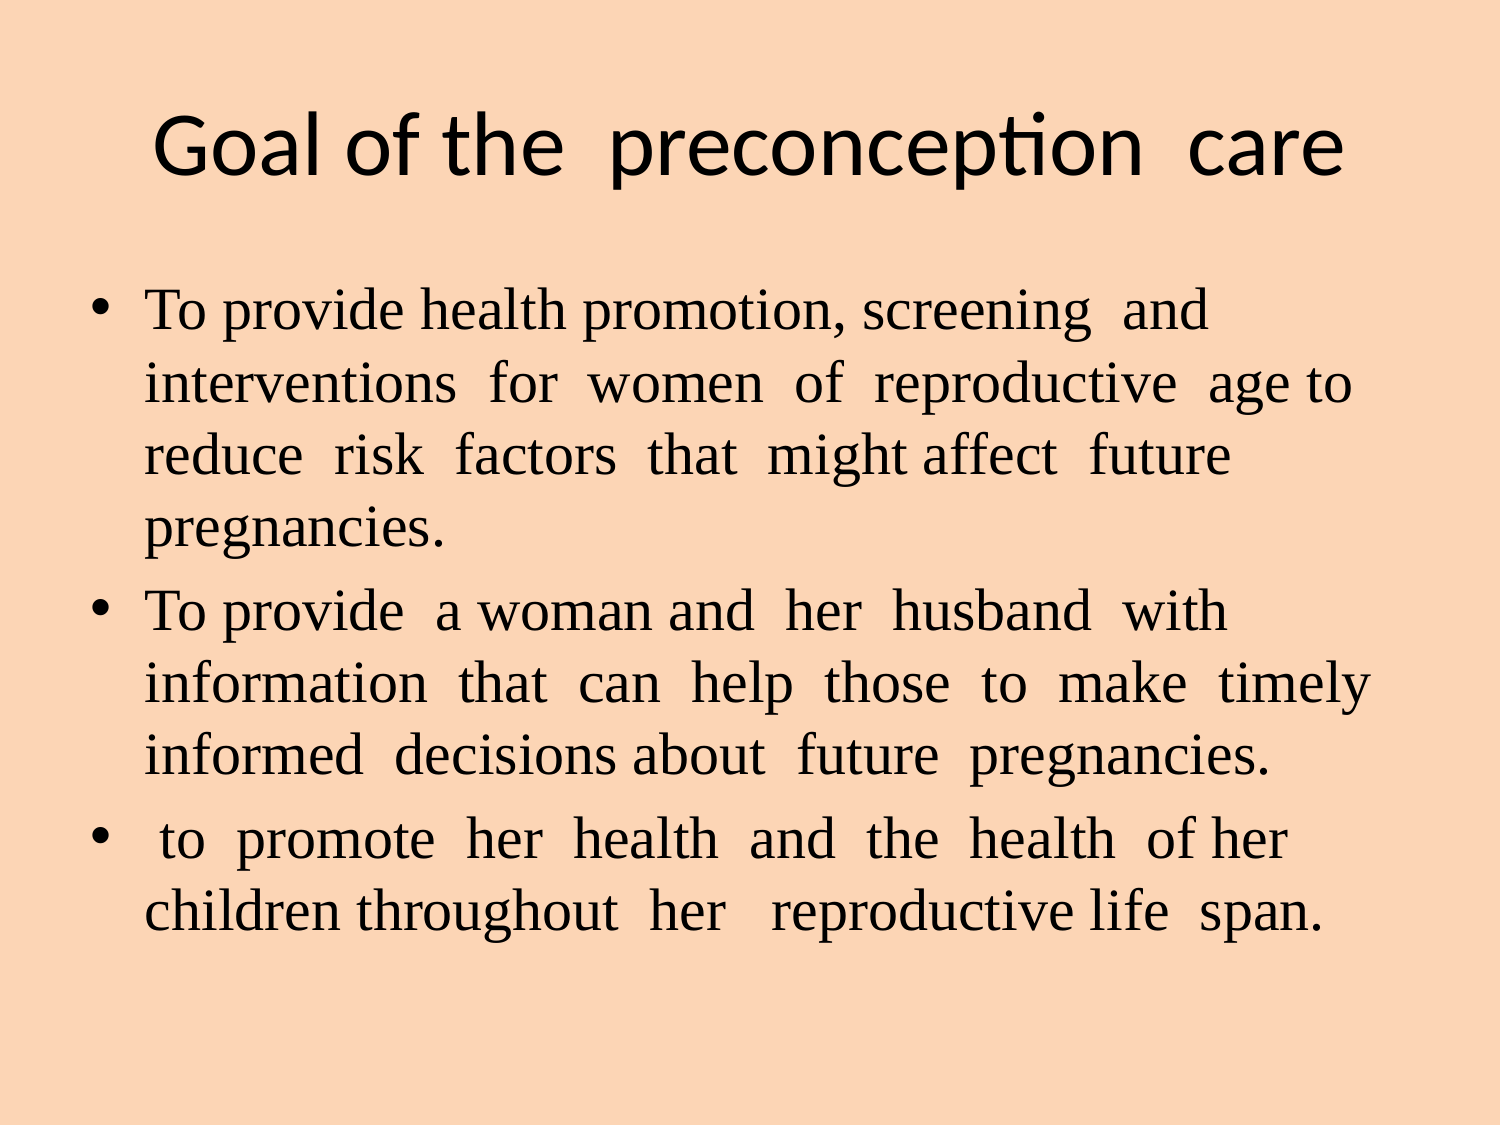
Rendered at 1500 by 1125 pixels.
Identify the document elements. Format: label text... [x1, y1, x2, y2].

title Goal of the preconception care [75, 45, 1425, 233]
list To provide health promotion, screening and interventions for women of reproductive age to reduce risk factors that might affect future pregnancies. To provide a woman and her husband with information that can help those to make timely informed decisions about future pregnancies. to promote her health and the health of her children throughout her reproductive life span. [75, 262, 1425, 1005]
